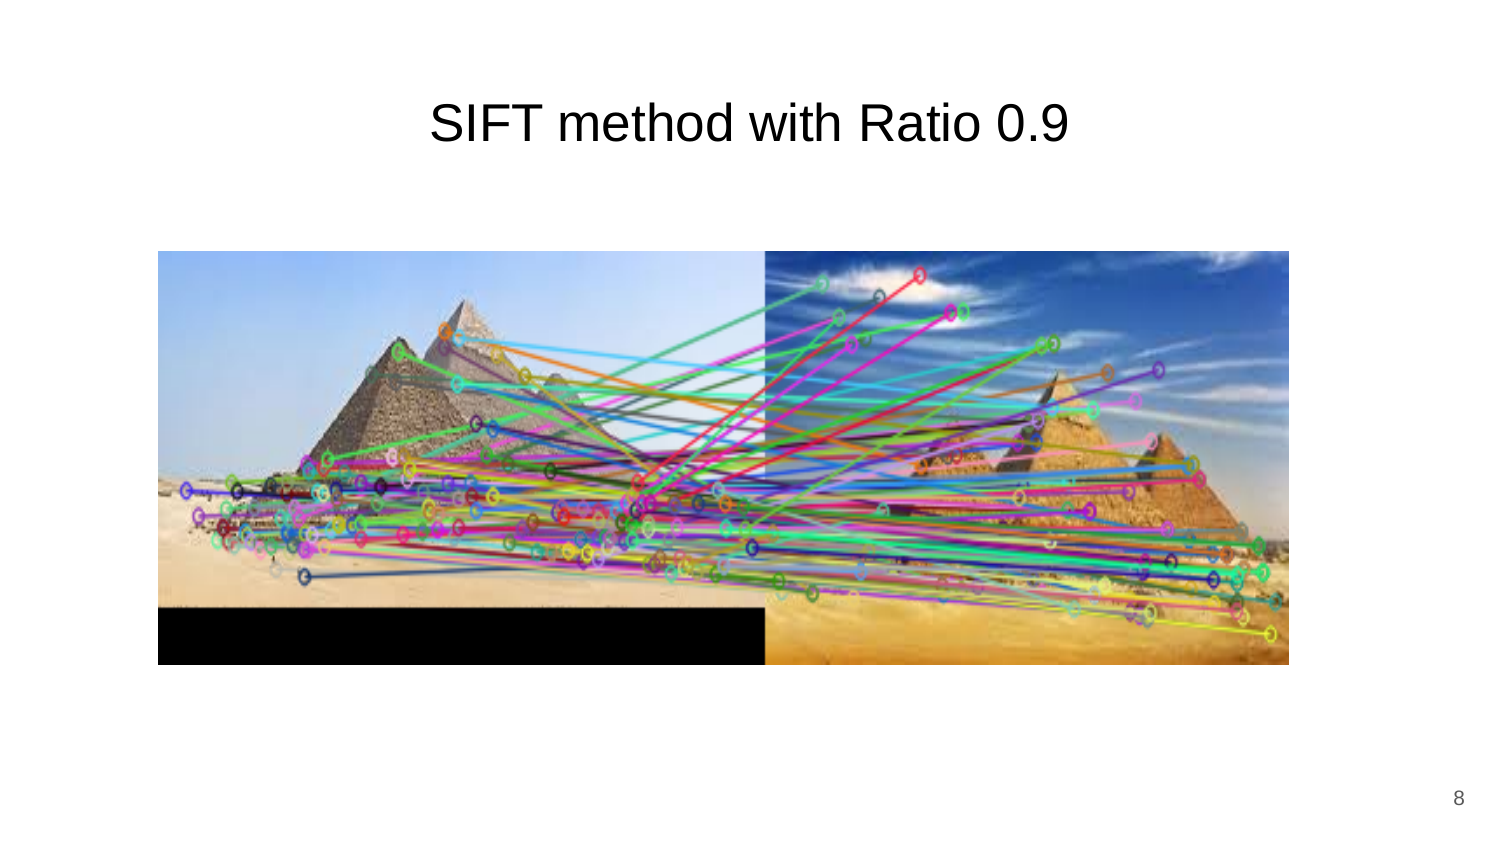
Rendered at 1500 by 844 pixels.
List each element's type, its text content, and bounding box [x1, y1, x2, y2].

picture [158, 251, 1289, 665]
title SIFT method with Ratio 0.9 [51, 72, 1449, 167]
slide_number ‹#› [1389, 764, 1480, 830]
